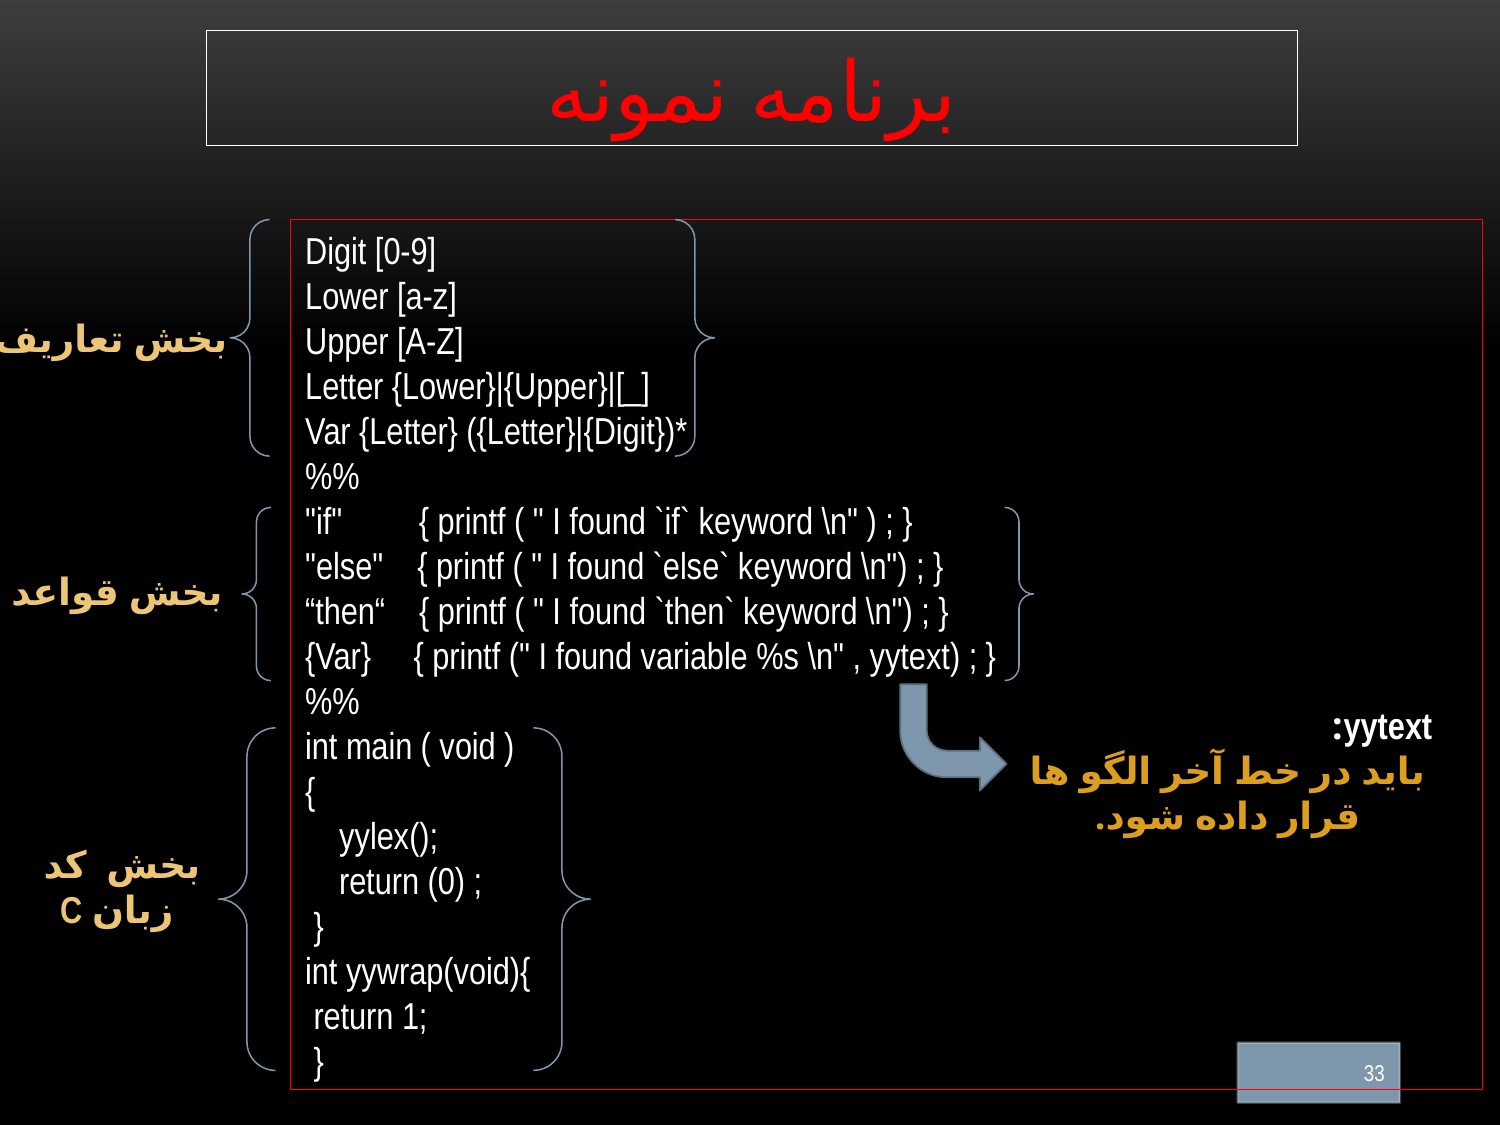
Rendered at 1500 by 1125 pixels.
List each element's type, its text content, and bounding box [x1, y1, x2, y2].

text_box بخش کد زبان C [18, 834, 216, 939]
text_box [217, 727, 592, 1072]
text_box [243, 218, 716, 457]
text_box بخش تعاریف [0, 307, 243, 368]
text_box [241, 506, 1035, 682]
text_box [899, 683, 1008, 792]
text_box بخش قواعد [0, 560, 238, 621]
text_box Digit [0-9] Lower [a-z] Upper [A-Z] Letter {Lower}|{Upper}|[_] Var {Letter} ({Letter}|{Digit})* %% "if" { printf ( " I found `if` keyword \n" ) ; } "else" { printf ( " I found `else` keyword \n") ; } “then“ { printf ( " I found `then` keyword \n") ; } {Var} { printf (" I found variable %s \n" , yytext) ; } %% int main ( void ) { yylex(); return (0) ; } int yywrap(void){ return 1; } [290, 219, 1483, 1090]
text_box برنامه نمونه [206, 30, 1298, 146]
text_box yytext: باید در خط آخر الگو ها قرار داده شود. [1008, 694, 1447, 845]
slide_number 33 [1236, 1090, 1401, 1104]
